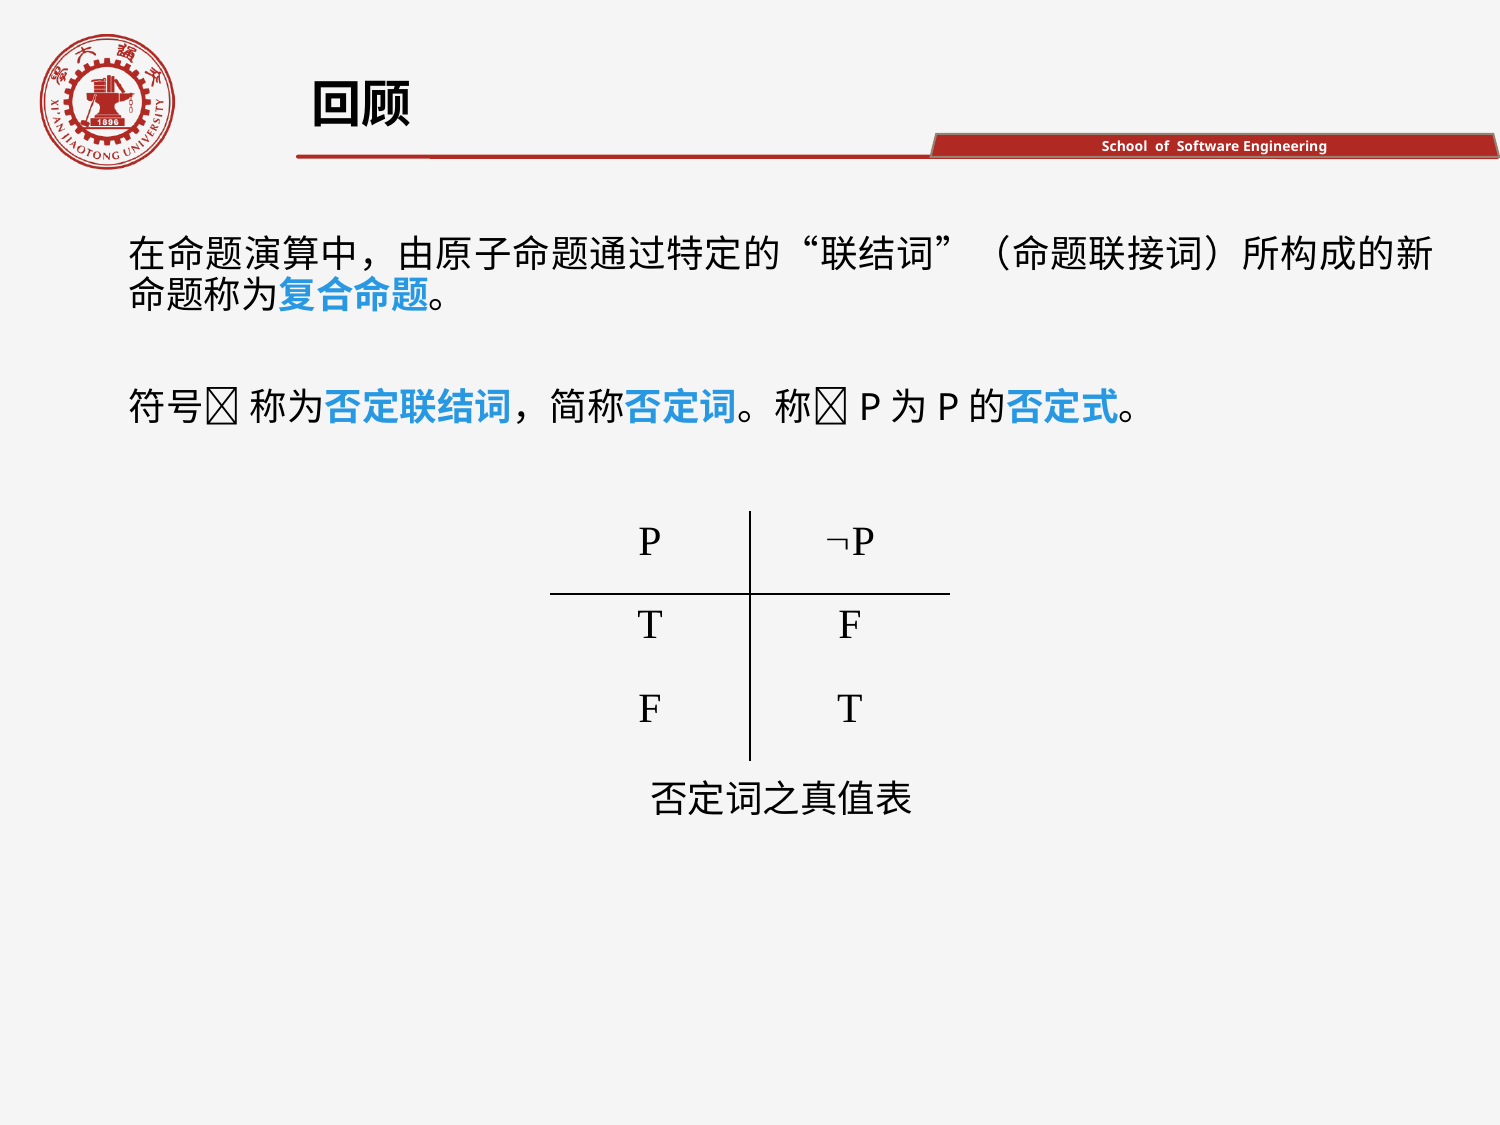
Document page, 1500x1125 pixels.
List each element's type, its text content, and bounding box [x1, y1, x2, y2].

list 回顾 [296, 72, 979, 157]
table_header P [550, 511, 749, 593]
list 在命题演算中，由原子命题通过特定的“联结词”（命题联接词）所构成的新命题称为复合命题。 符号 称为否定联结词，简称否定词。称P为P的否定式。 否定词之真值表 [113, 227, 1450, 1010]
table_header P [751, 511, 950, 593]
table_cell F [751, 595, 950, 678]
table_cell F [550, 678, 749, 761]
table_cell T [550, 595, 749, 678]
table_cell T [751, 678, 950, 761]
picture [39, 34, 185, 175]
